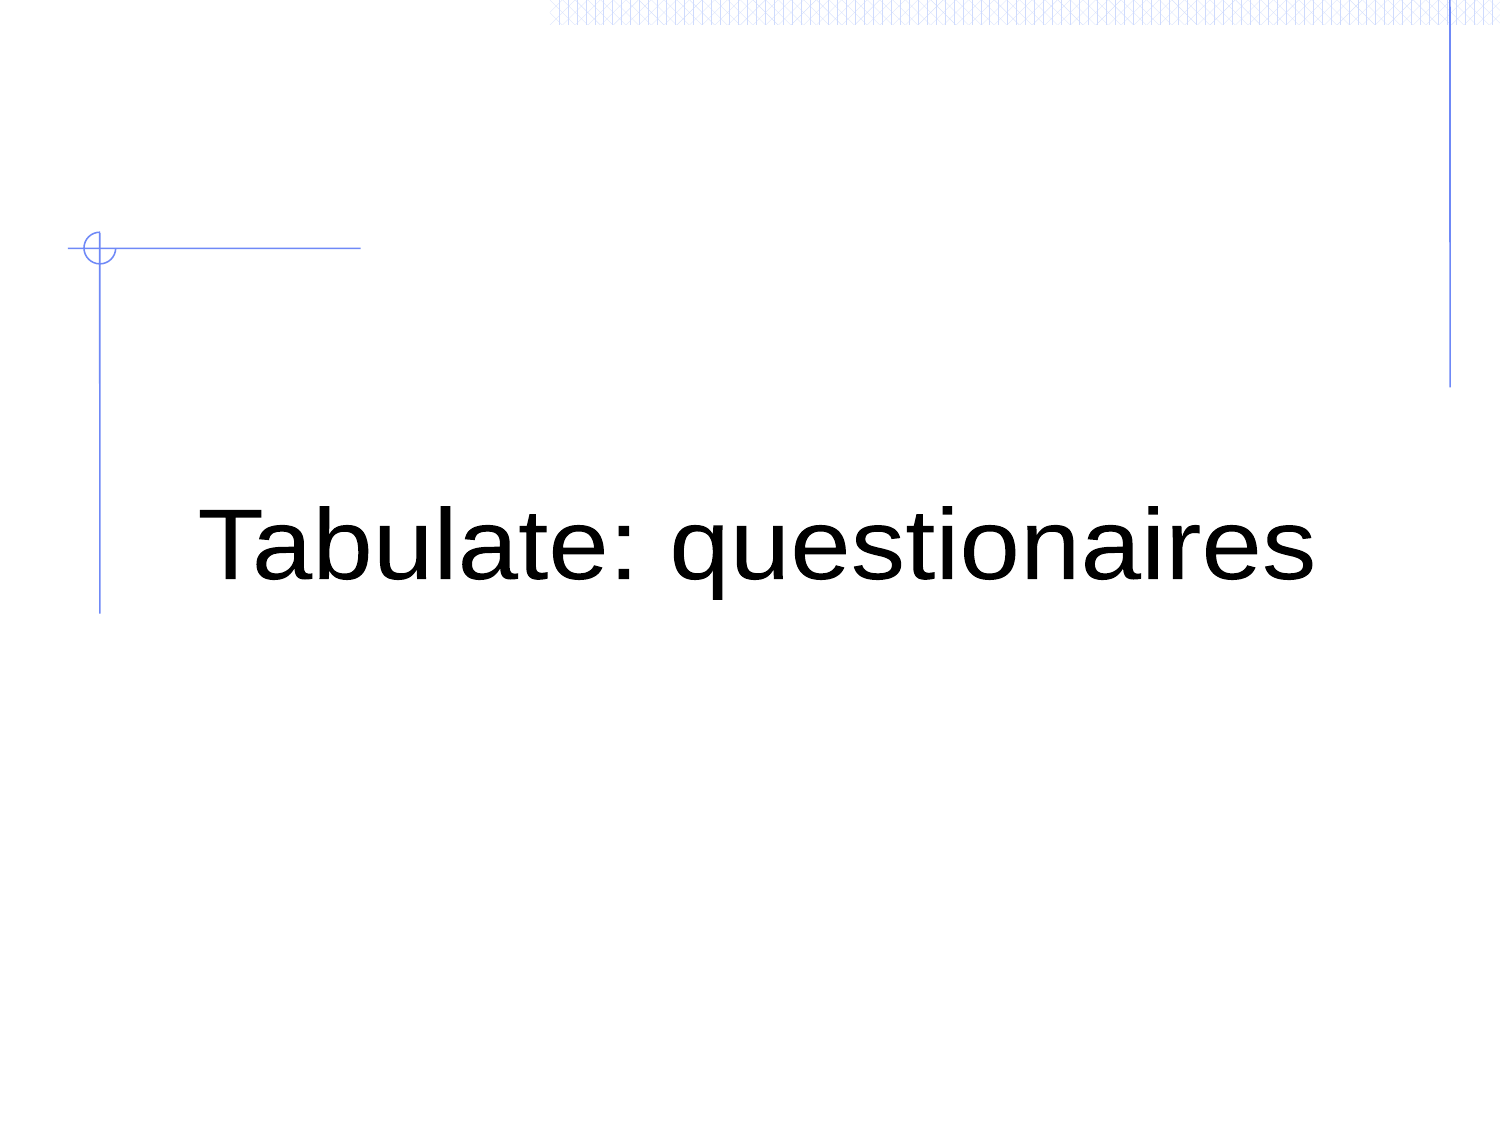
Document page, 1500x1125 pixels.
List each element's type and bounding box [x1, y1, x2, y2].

text_box [124, 462, 1388, 650]
